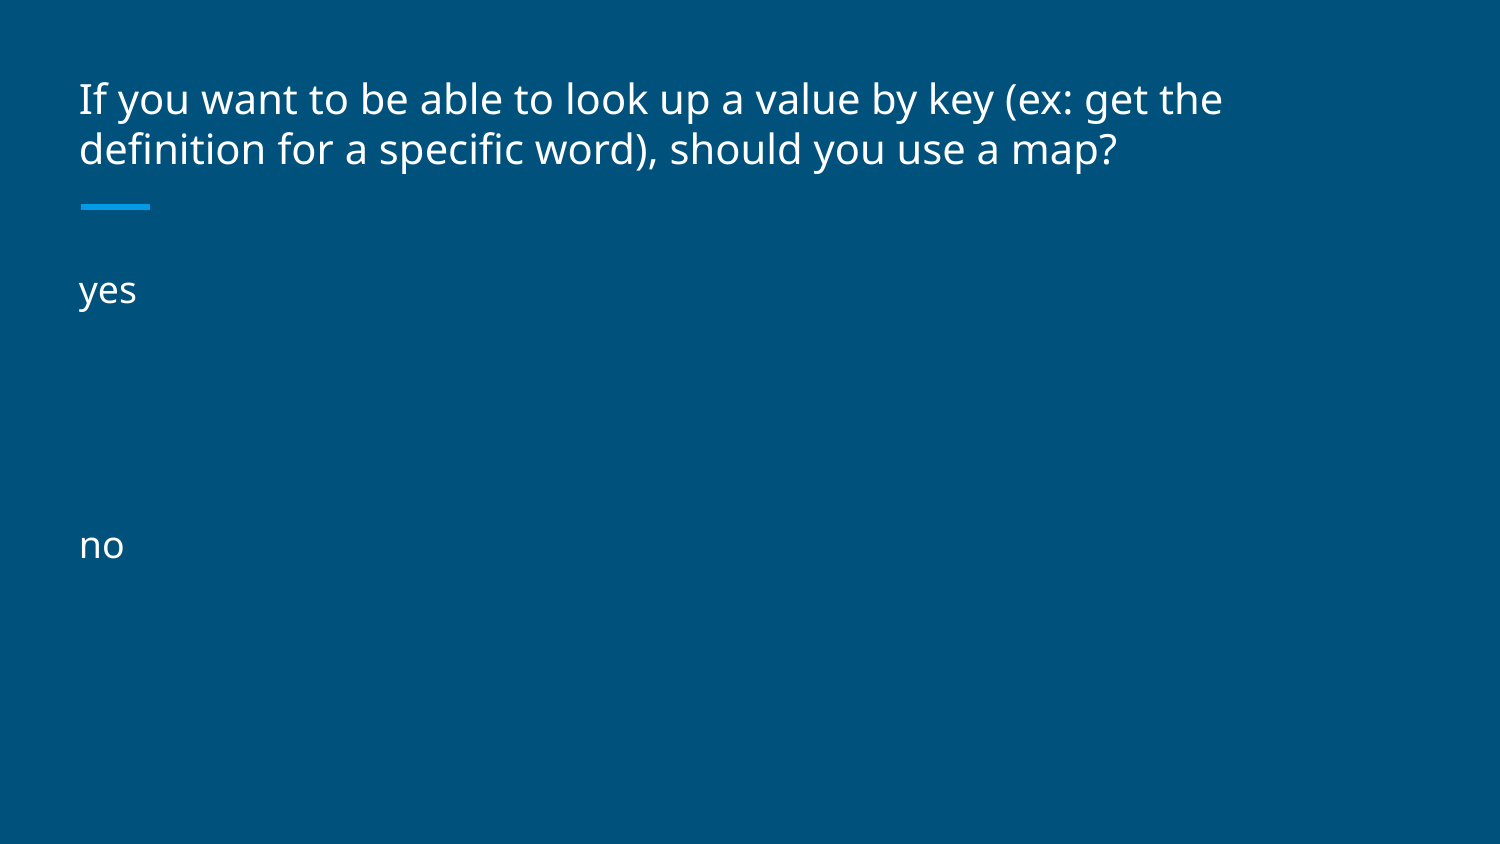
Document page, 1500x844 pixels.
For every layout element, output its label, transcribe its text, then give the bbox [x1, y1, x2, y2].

title If you want to be able to look up a value by key (ex: get the definition for a specific word), should you use a map? [63, 75, 1437, 188]
list yes no [63, 244, 1437, 750]
